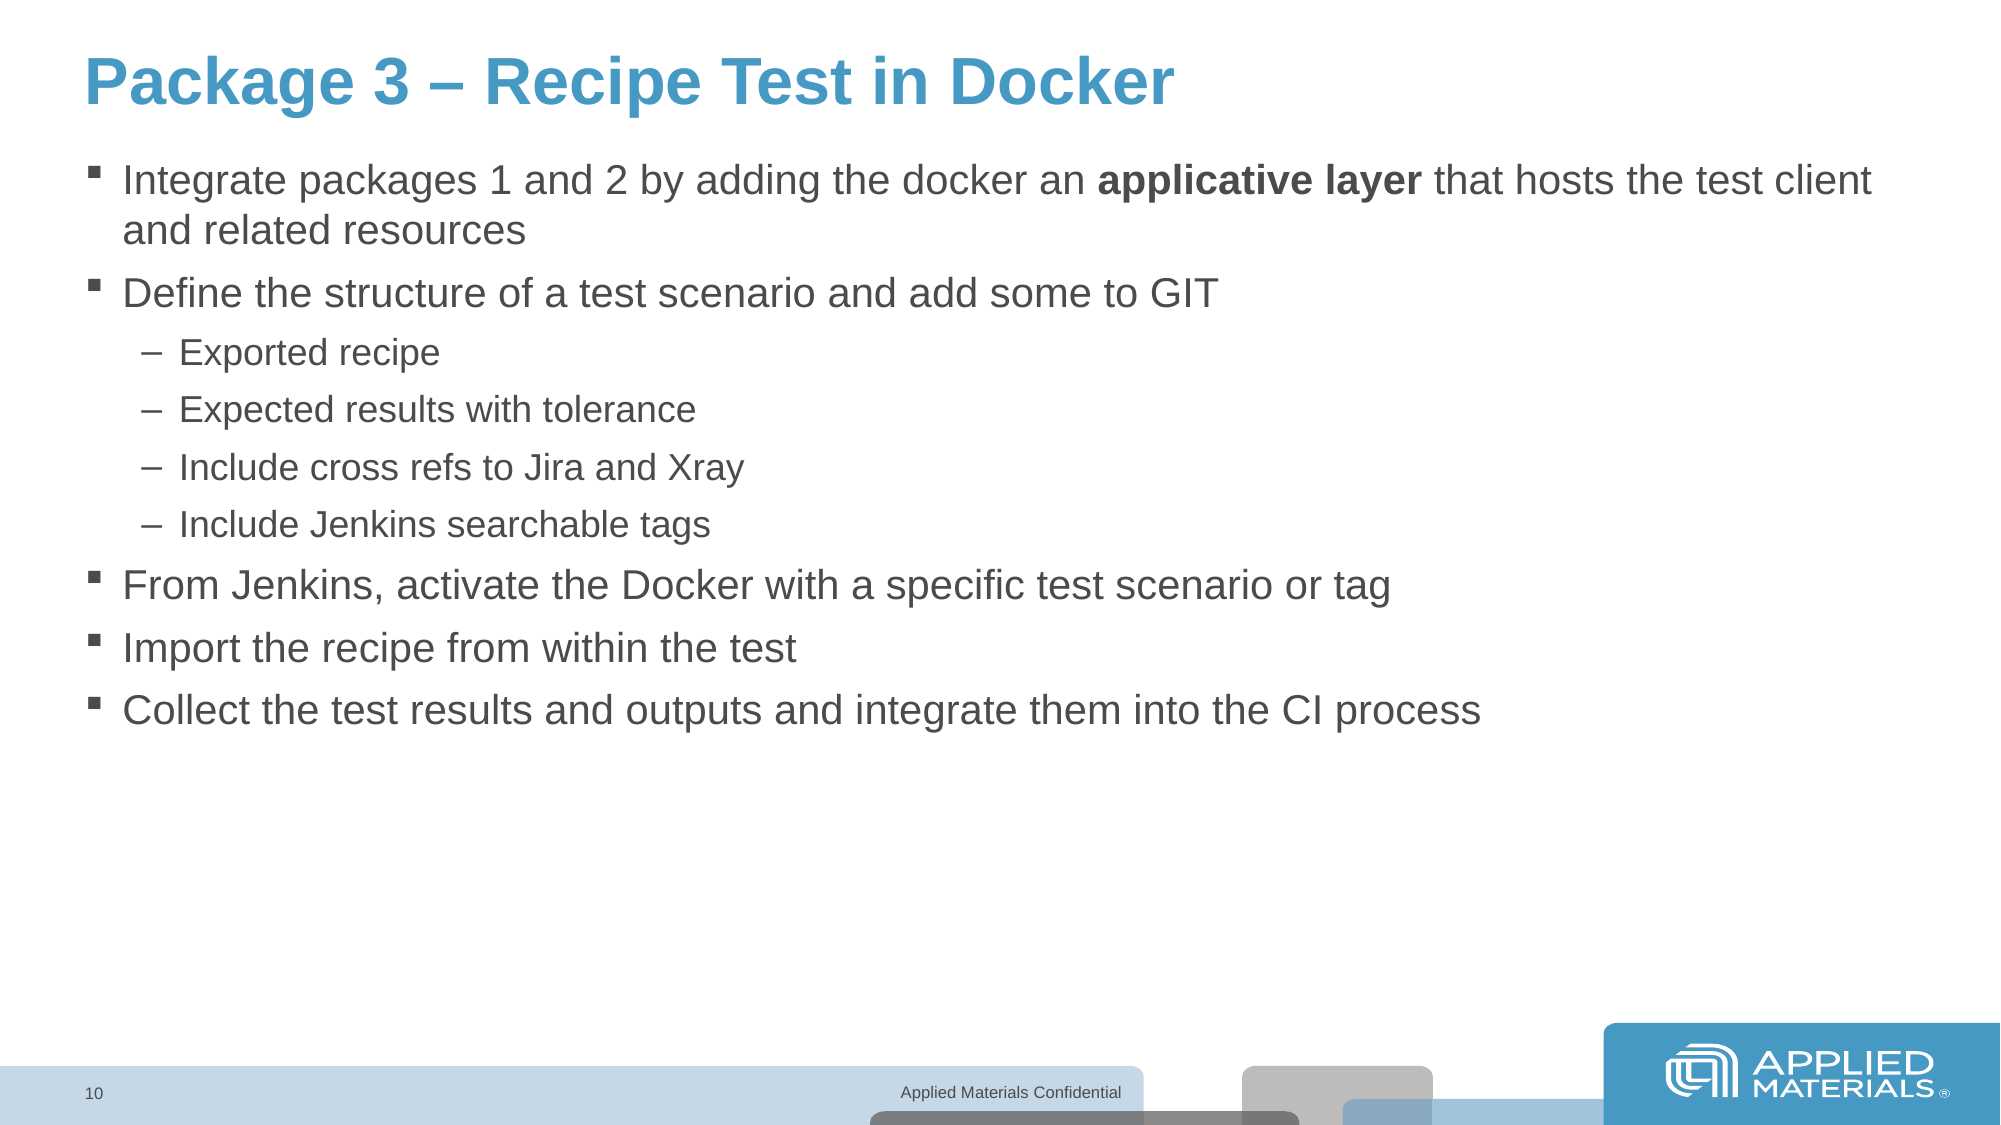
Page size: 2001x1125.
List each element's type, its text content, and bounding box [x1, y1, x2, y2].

list Integrate packages 1 and 2 by adding the docker an applicative layer that hosts the test client and related resources Define the structure of a test scenario and add some to GIT Exported recipe Expected results with tolerance Include cross refs to Jira and Xray Include Jenkins searchable tags From Jenkins, activate the Docker with a specific test scenario or tag Import the recipe from within the test Collect the test results and outputs and integrate them into the CI process [69, 145, 1930, 1005]
slide_number 10 [69, 1078, 190, 1107]
title Package 3 – Recipe Test in Docker [69, 29, 1930, 126]
